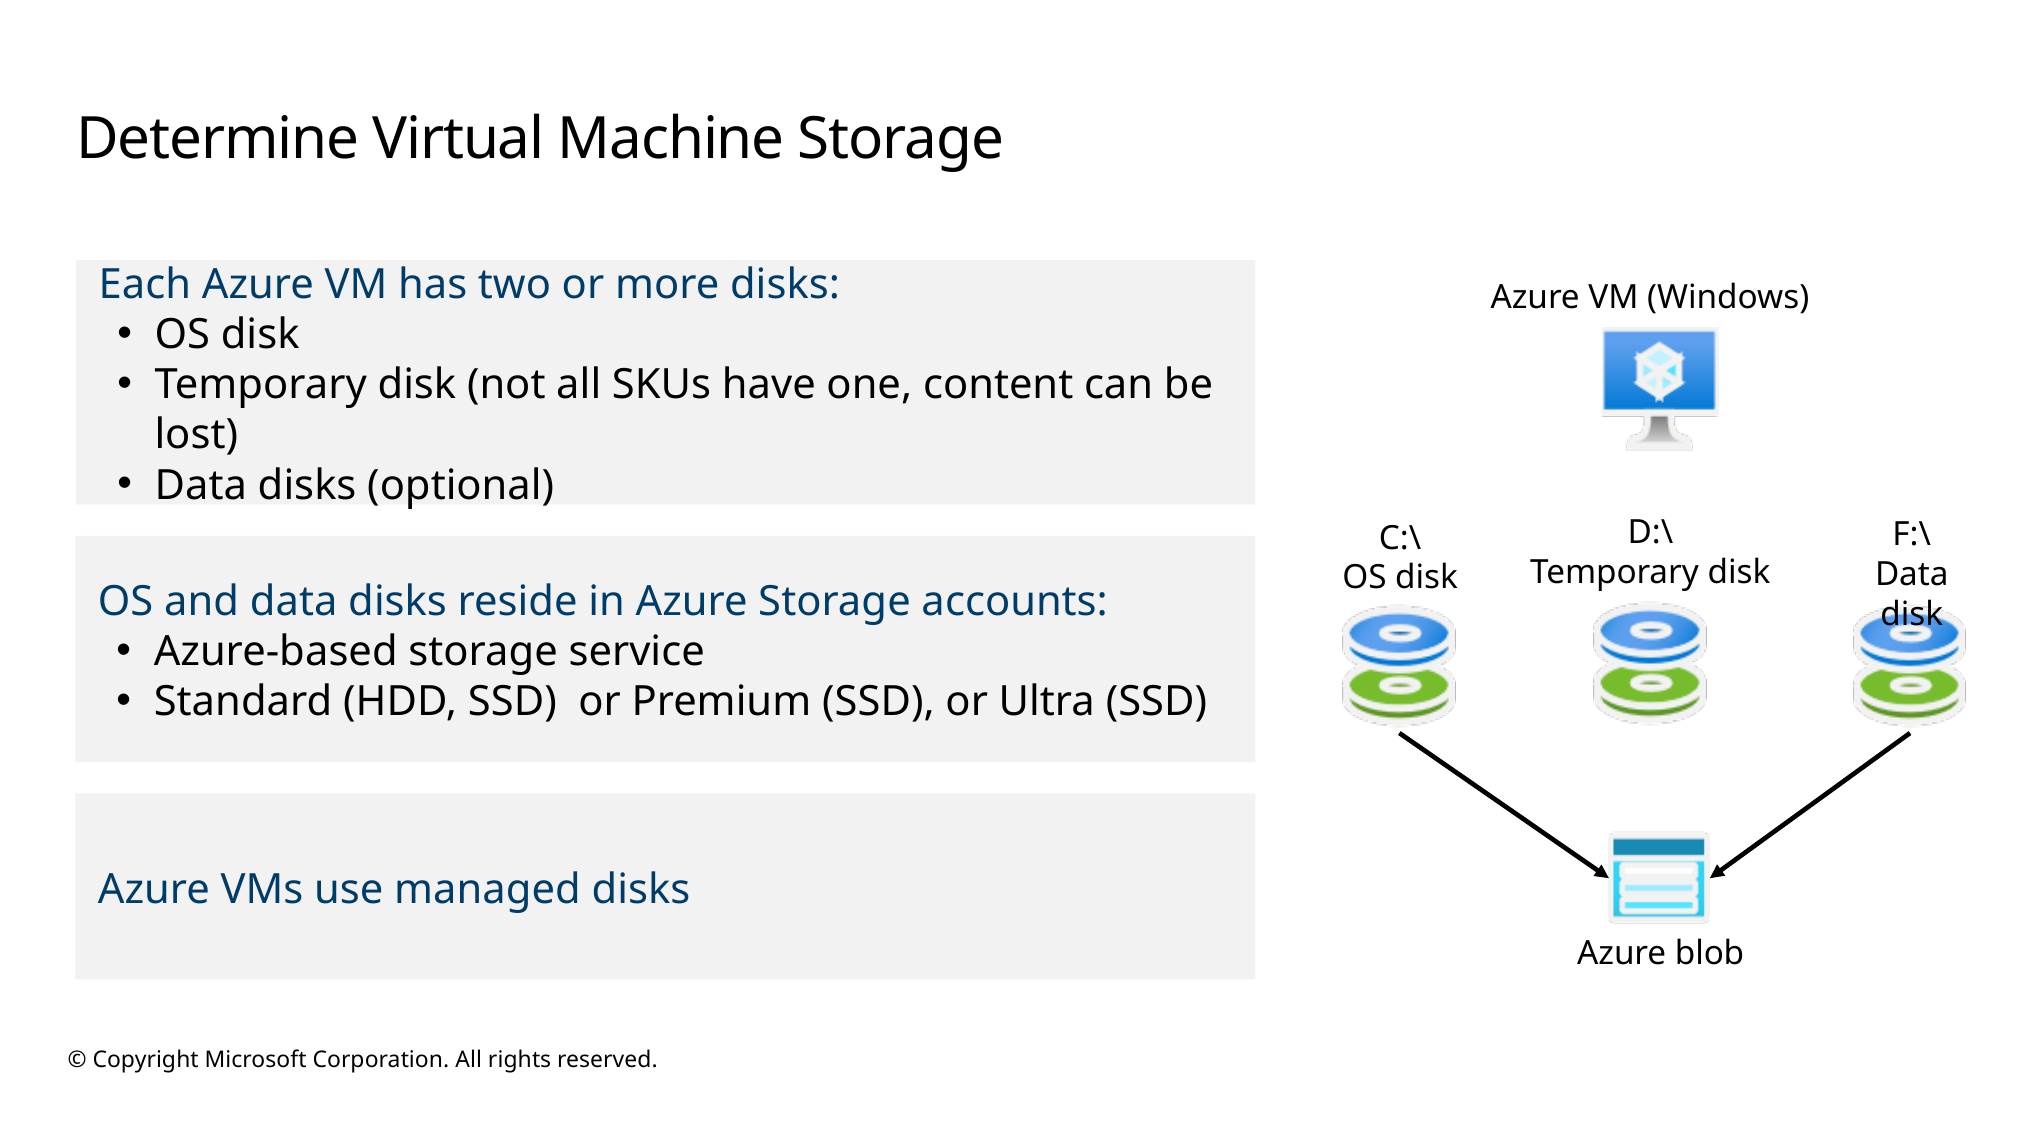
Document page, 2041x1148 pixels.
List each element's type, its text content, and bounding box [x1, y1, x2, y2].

text_box Each Azure VM has two or more disks: OS disk Temporary disk (not all SKUs have one, content can be lost) Data disks (optional) [76, 259, 1256, 505]
text_box Azure VMs use managed disks [75, 793, 1256, 980]
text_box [1316, 267, 2000, 980]
text_box OS and data disks reside in Azure Storage accounts: Azure-based storage service Standard (HDD, SSD) or Premium (SSD), or Ultra (SSD) [75, 535, 1256, 763]
title Determine Virtual Machine Storage [76, 93, 1968, 230]
